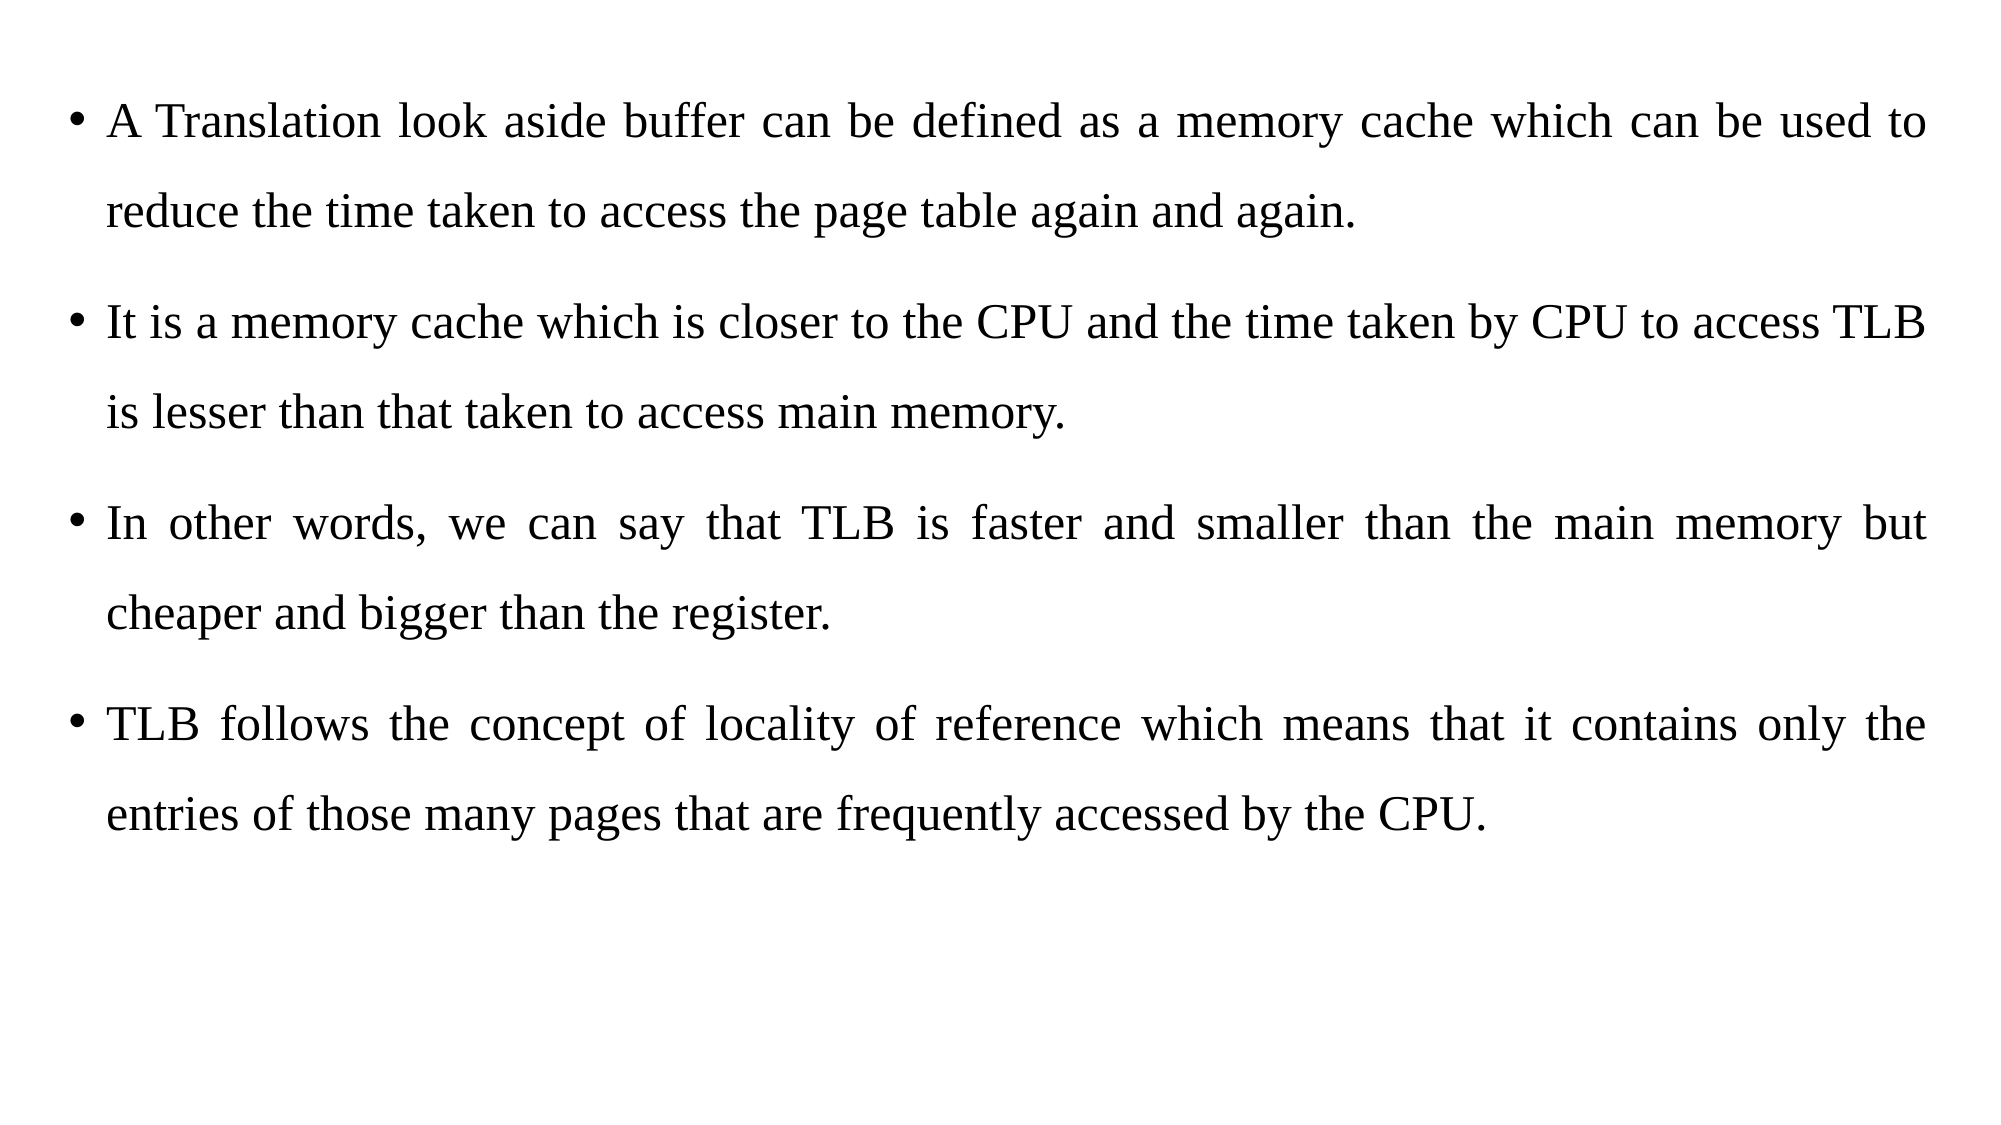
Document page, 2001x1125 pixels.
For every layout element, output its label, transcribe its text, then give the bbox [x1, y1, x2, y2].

list A Translation look aside buffer can be defined as a memory cache which can be used to reduce the time taken to access the page table again and again. It is a memory cache which is closer to the CPU and the time taken by CPU to access TLB is lesser than that taken to access main memory. In other words, we can say that TLB is faster and smaller than the main memory but cheaper and bigger than the register. TLB follows the concept of locality of reference which means that it contains only the entries of those many pages that are frequently accessed by the CPU. [53, 50, 1944, 1014]
